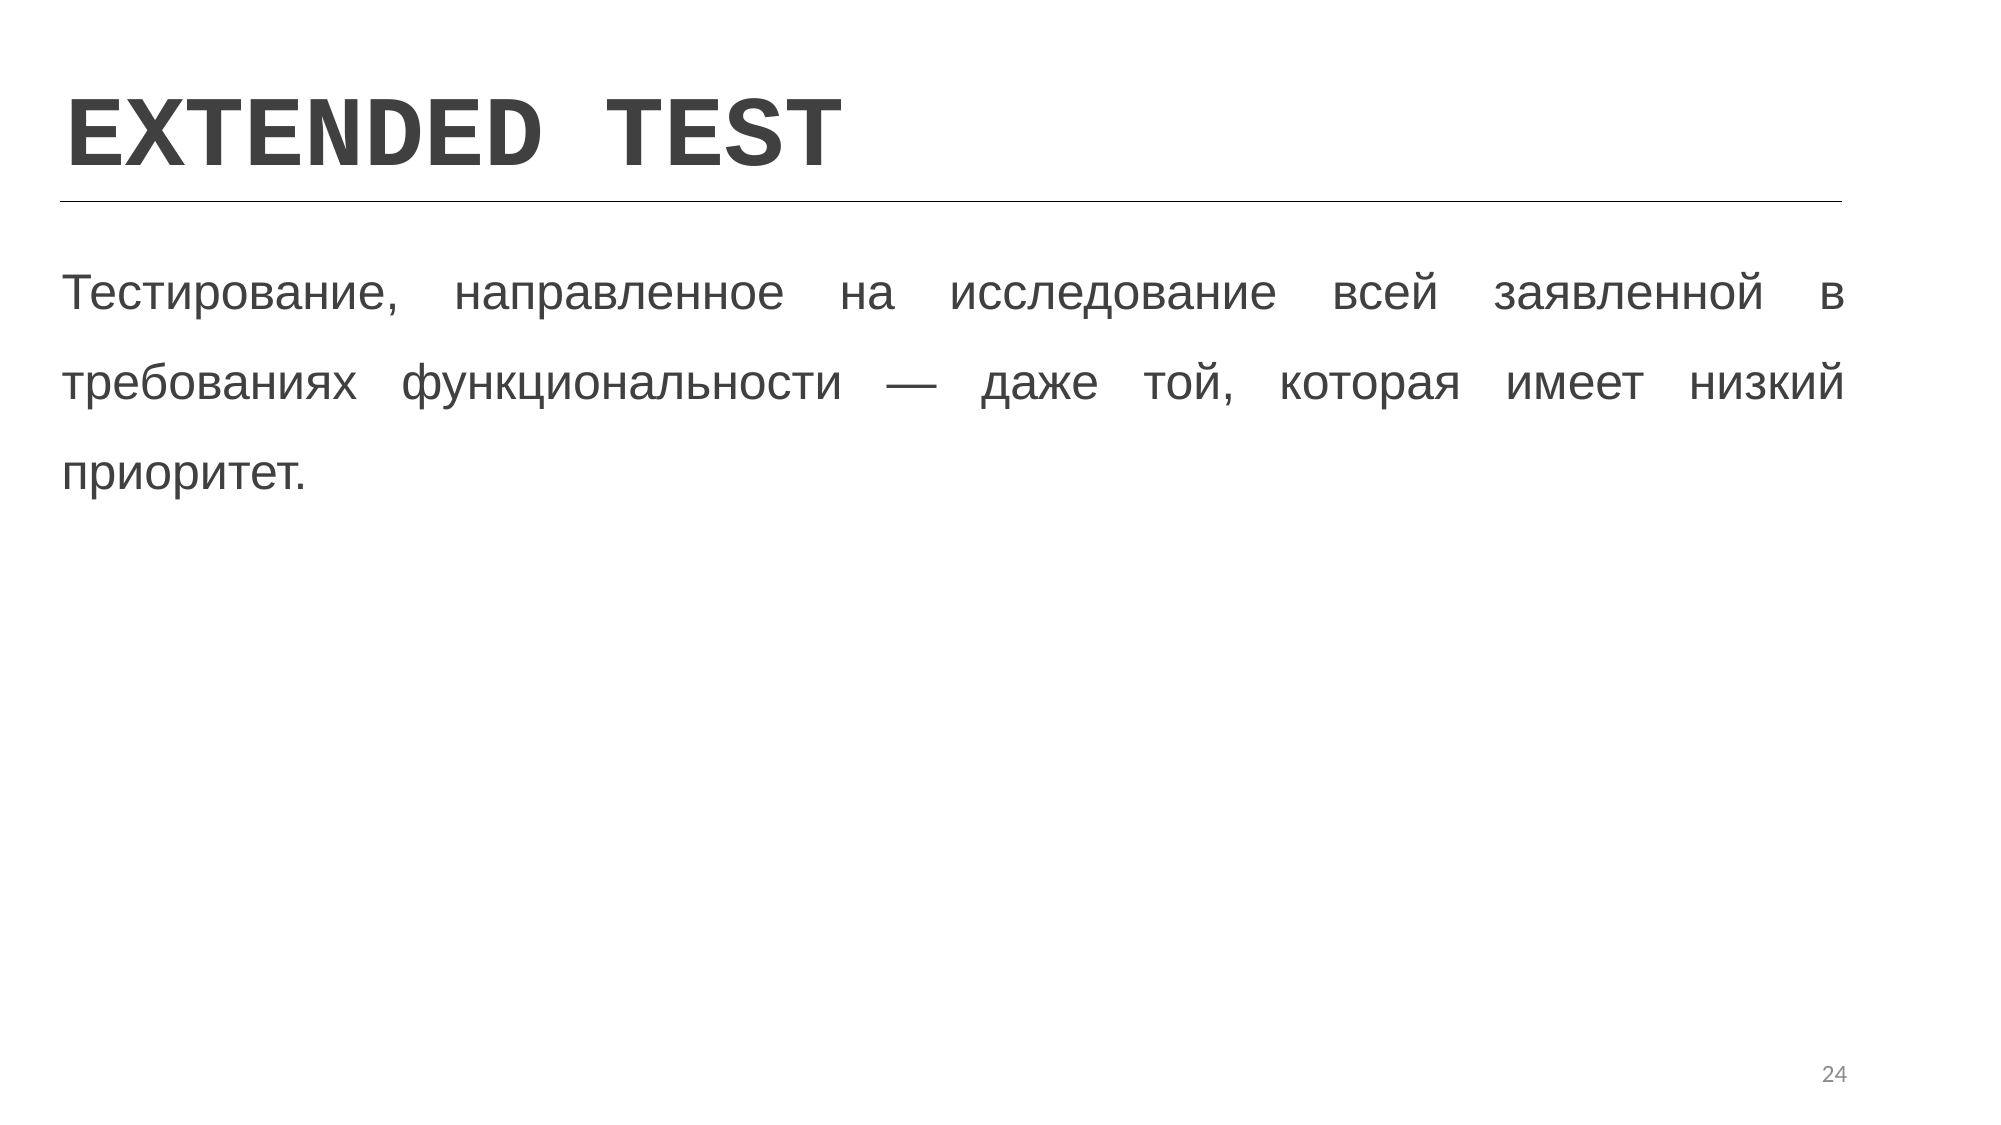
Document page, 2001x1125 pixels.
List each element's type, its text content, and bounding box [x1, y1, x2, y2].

slide_number 24 [1412, 1042, 1863, 1103]
text_box Тестирование, направленное на исследование всей заявленной в требованиях функциональности — даже той, которая имеет низкий приоритет. [46, 221, 1861, 507]
text_box EXTENDED TEST [50, 58, 861, 193]
